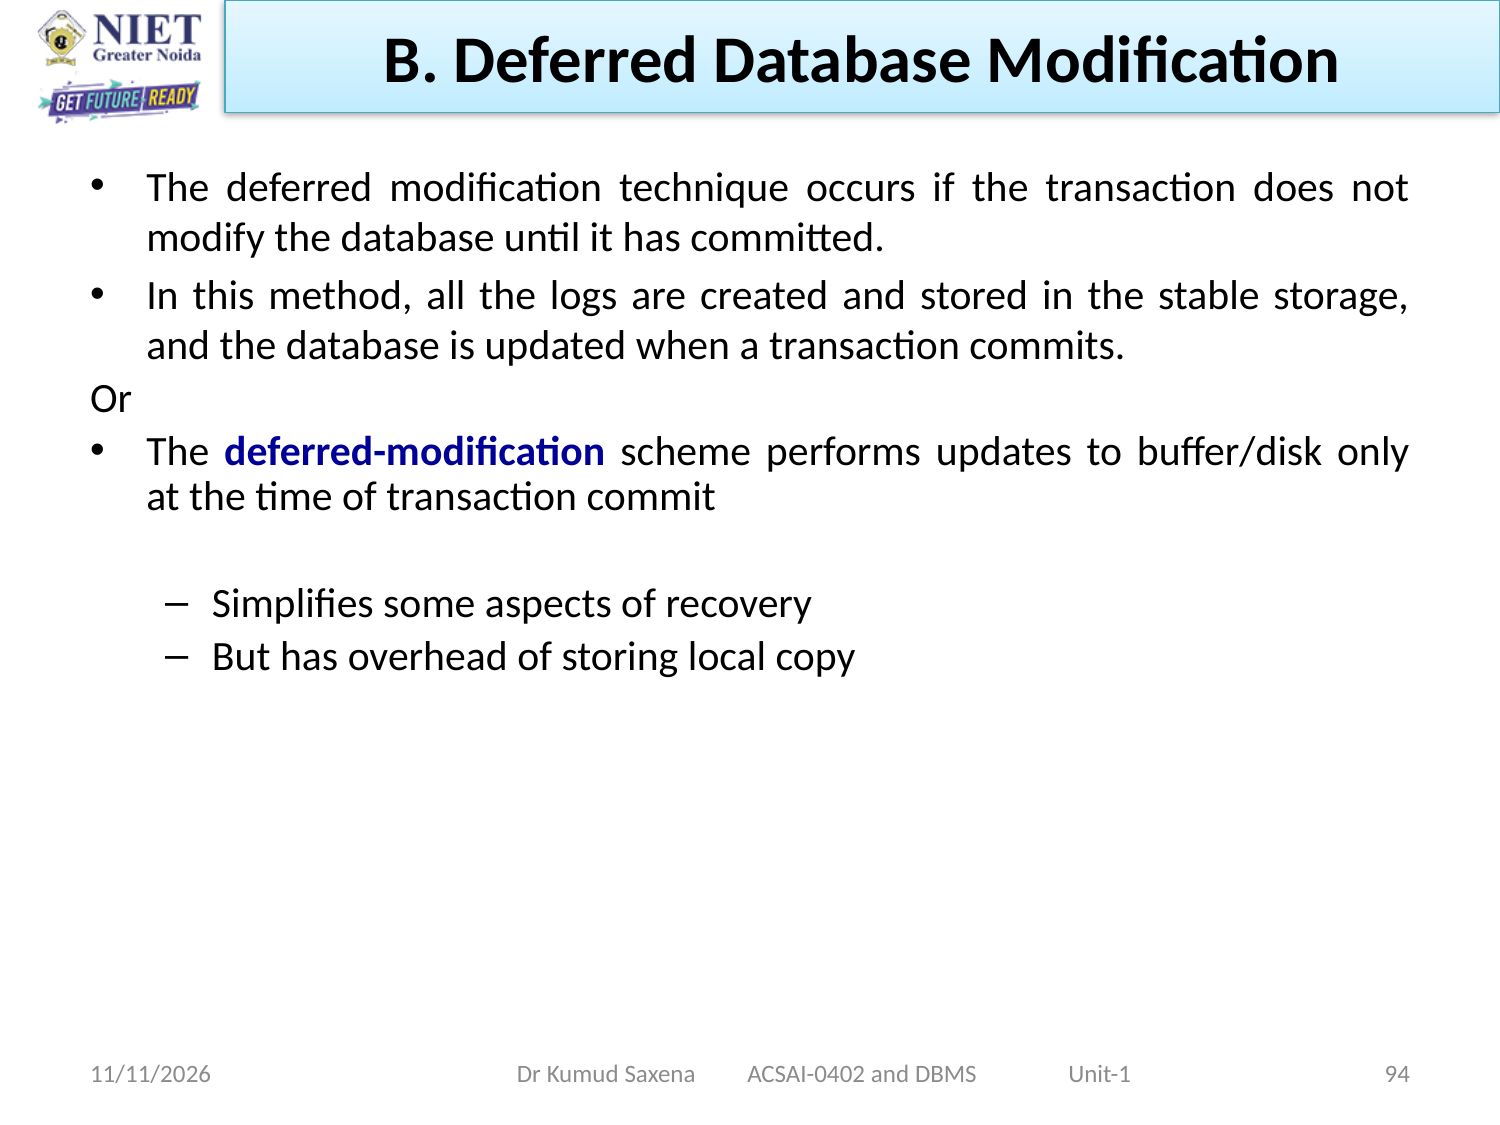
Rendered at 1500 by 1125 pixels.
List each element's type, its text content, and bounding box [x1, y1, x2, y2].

text_box B. Deferred Database Modification [238, 0, 1500, 113]
picture [0, 0, 238, 135]
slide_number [75, 1043, 412, 1103]
list The deferred modification technique occurs if the transaction does not modify the database until it has committed. In this method, all the logs are created and stored in the stable storage, and the database is updated when a transaction commits. Or The deferred-modification scheme performs updates to buffer/disk only at the time of transaction commit Simplifies some aspects of recovery But has overhead of storing local copy [75, 151, 1425, 1043]
footer Dr Kumud Saxena ACSAI-0402 and DBMS Unit-1 [412, 1043, 1074, 1103]
slide_number 94 [1074, 1043, 1425, 1103]
